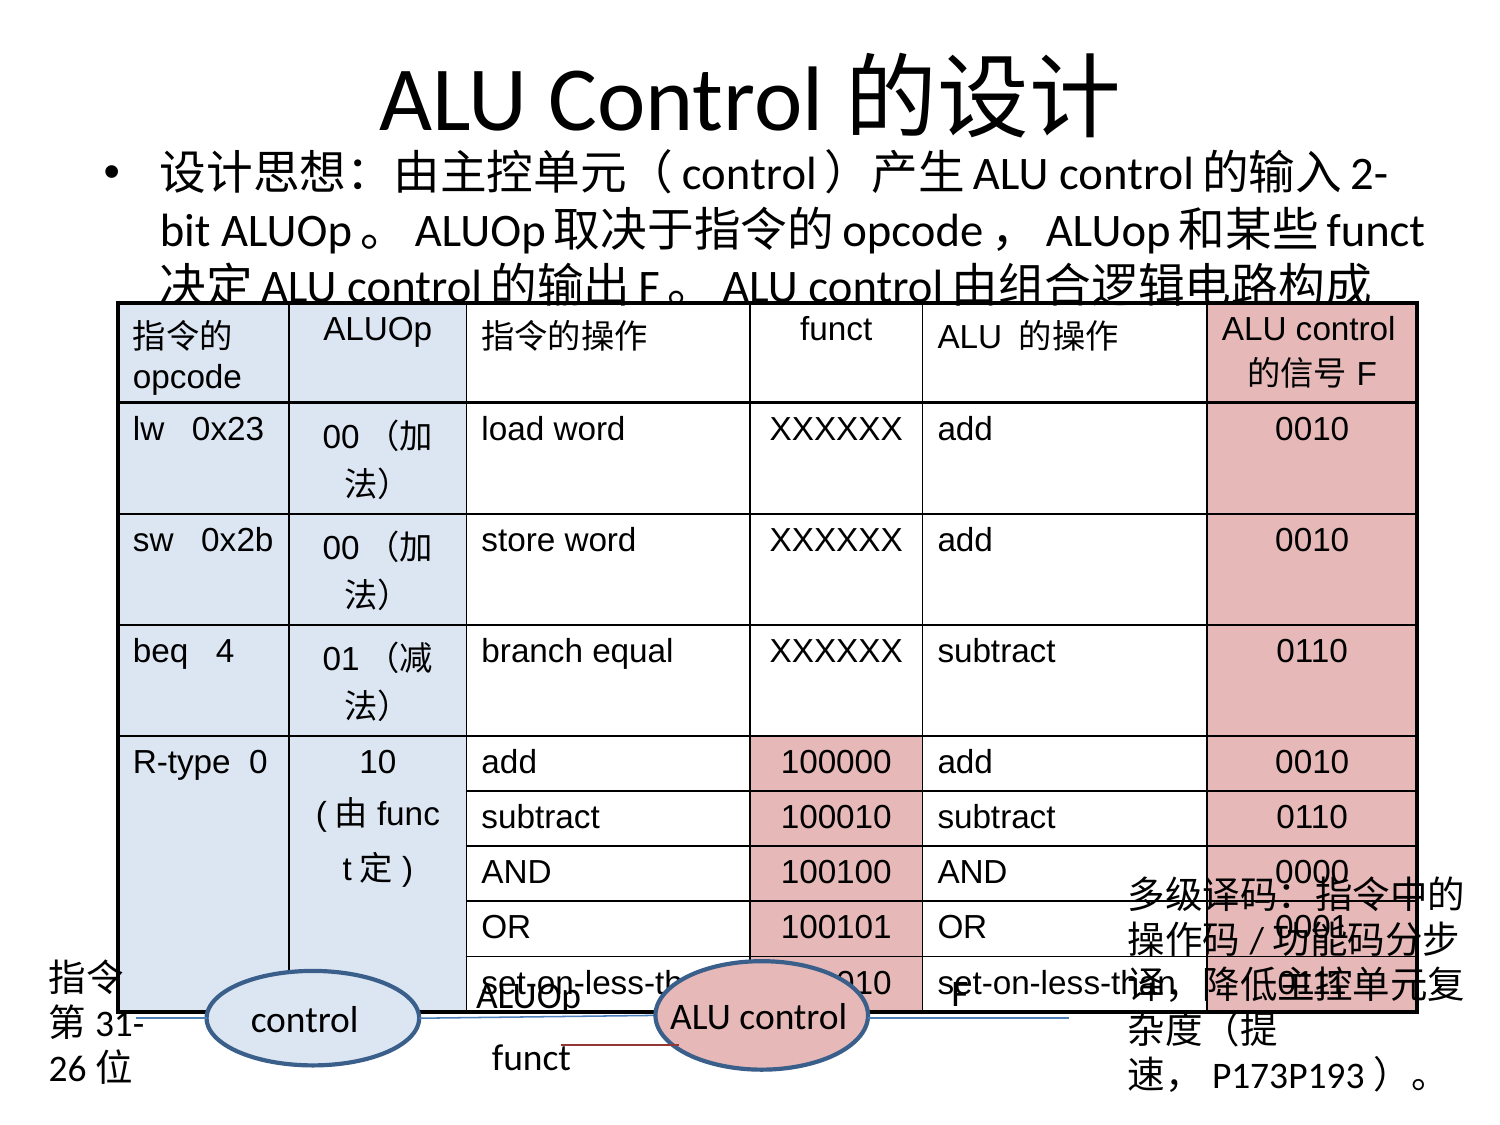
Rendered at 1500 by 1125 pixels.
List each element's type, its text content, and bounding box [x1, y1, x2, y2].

table_header ALU 的操作 [923, 305, 1206, 401]
table_cell lw 0x23 [120, 404, 288, 513]
text_box 多级译码：指令中的操作码/功能码分步译，降低主控单元复杂度（提速，P173P193）。 [1113, 863, 1483, 1104]
table_cell branch equal [467, 626, 749, 735]
table_header funct [751, 305, 922, 401]
text_box 指令第31-26位 [33, 946, 170, 1097]
table_cell 100101 [751, 902, 922, 956]
table_cell add [923, 515, 1206, 624]
table_cell AND [467, 847, 749, 900]
table_cell set-on-less-than [467, 957, 749, 1010]
table_cell set-on-less-than [923, 957, 1113, 1010]
table_cell 0110 [1208, 792, 1415, 845]
table_cell add [467, 737, 749, 790]
table_cell XXXXXX [751, 404, 922, 513]
table_header ALU control的信号F [1208, 305, 1415, 401]
table_header ALUOp [290, 305, 466, 401]
table_cell 101010 [751, 957, 922, 1010]
table_cell 0010 [1208, 515, 1415, 624]
text_box funct [477, 1027, 619, 1086]
table_cell subtract [923, 792, 1206, 845]
text_box ALU control [655, 985, 880, 1045]
table_cell R-type 0 [120, 737, 288, 1010]
table_cell 100010 [751, 792, 922, 845]
table_cell 01（减法） [290, 626, 466, 735]
text_box ALUOp [461, 963, 603, 1013]
table_cell 0010 [1208, 404, 1415, 513]
table_cell add [923, 737, 1206, 790]
table_cell AND [923, 847, 1206, 900]
text_box control [236, 987, 390, 1048]
table_cell OR [467, 902, 749, 956]
text_box [204, 968, 421, 1068]
table_cell 00（加法） [290, 515, 466, 624]
text_box 设计思想：由主控单元（control）产生ALU control的输入2-bit ALUOp。ALUOp取决于指令的opcode，ALUop和某些funct决定ALU control的输出F。ALU control由组合逻辑电路构成 [88, 135, 1446, 325]
table_cell sw 0x2b [120, 515, 288, 624]
title ALU Control的设计 [75, 0, 1426, 188]
table_cell store word [467, 515, 749, 624]
table_cell 0000 [1208, 847, 1415, 863]
table_cell 00（加法） [290, 404, 466, 513]
table_header 指令的操作 [467, 305, 749, 401]
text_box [418, 1015, 656, 1019]
table_header 指令的opcode [120, 305, 288, 401]
table_cell XXXXXX [751, 626, 922, 735]
table_cell 100100 [751, 847, 922, 900]
table_cell 100000 [751, 737, 922, 790]
table_cell 10 (由func t定) [290, 737, 466, 1010]
table_cell 0110 [1208, 626, 1415, 735]
table_cell load word [467, 404, 749, 513]
table_cell subtract [923, 626, 1206, 735]
table_cell 0010 [1208, 737, 1415, 790]
text_box F [936, 961, 1079, 1022]
text_box [679, 1045, 855, 1072]
table_cell OR [923, 902, 1113, 956]
table_cell XXXXXX [751, 515, 922, 624]
table_cell add [923, 404, 1206, 513]
text_box [670, 959, 854, 985]
table_cell subtract [467, 792, 749, 845]
table_cell beq 4 [120, 626, 288, 735]
